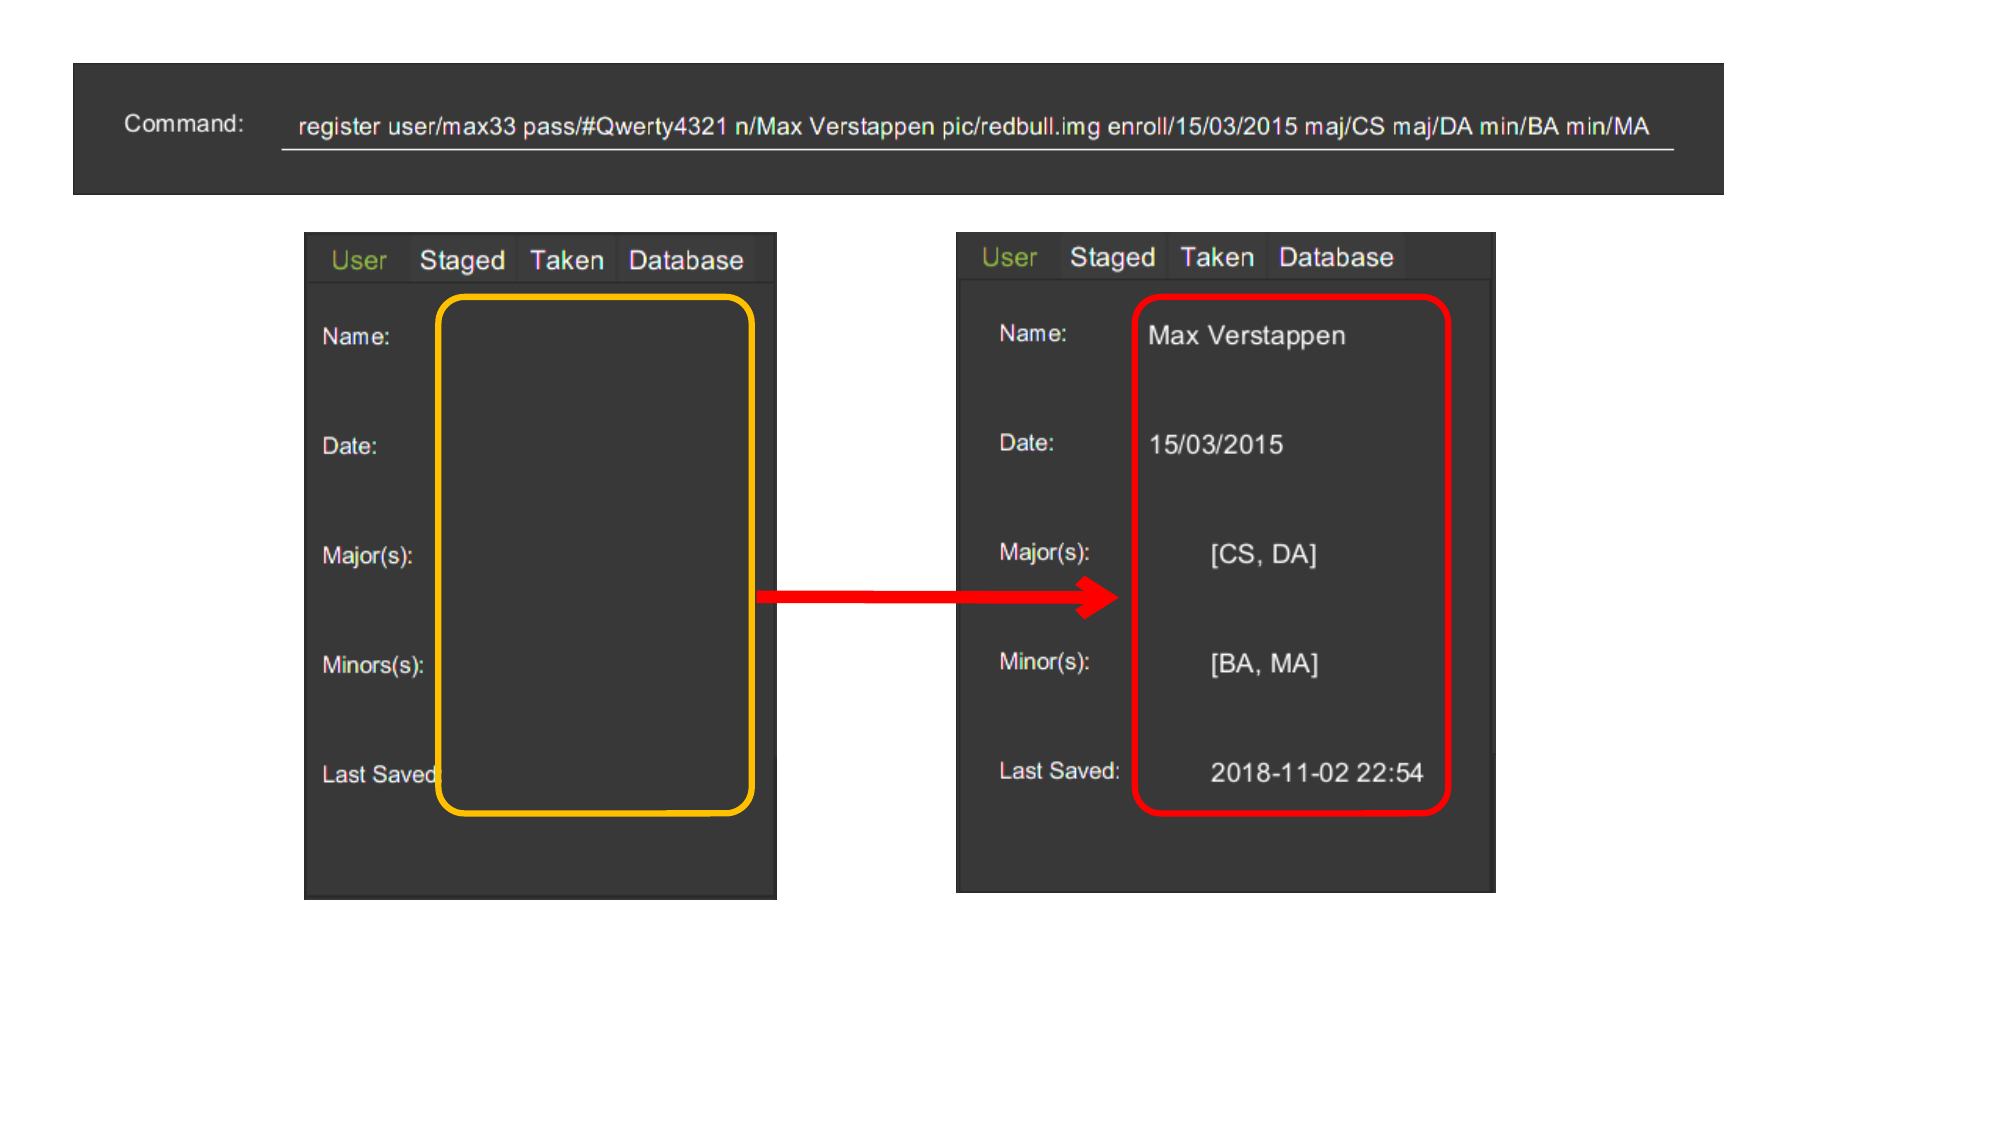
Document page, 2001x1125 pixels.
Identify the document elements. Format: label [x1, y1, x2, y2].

picture [956, 231, 1496, 893]
picture [304, 231, 777, 900]
picture [73, 63, 1724, 195]
